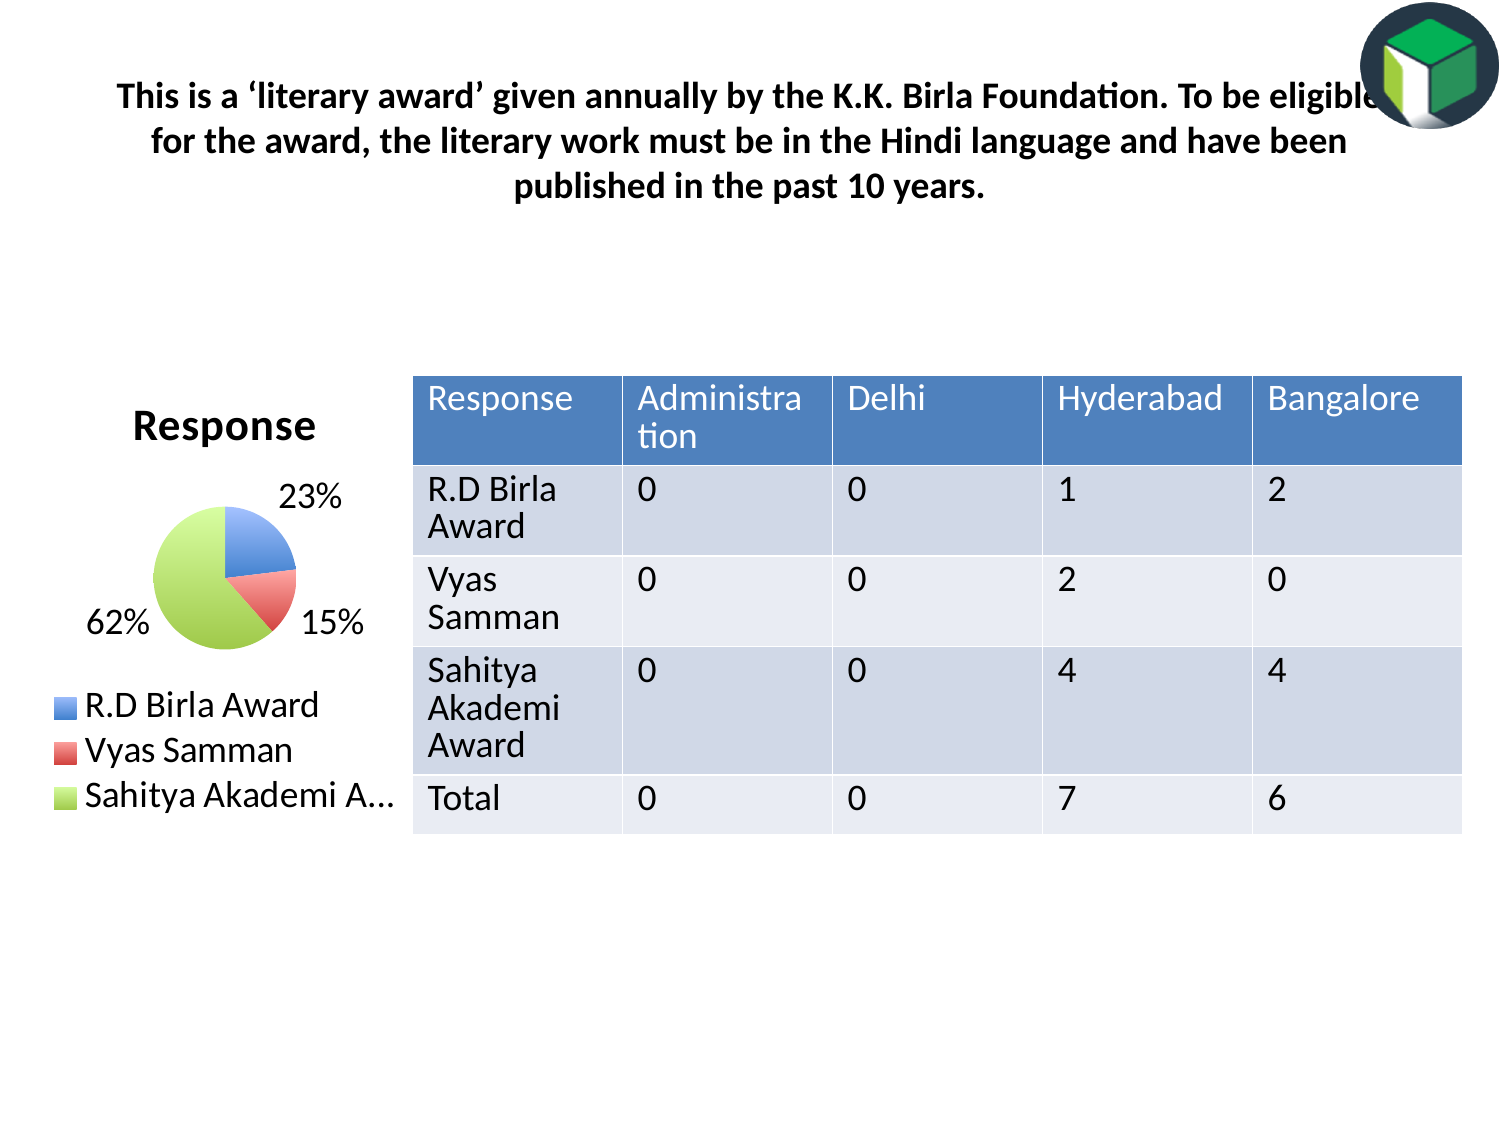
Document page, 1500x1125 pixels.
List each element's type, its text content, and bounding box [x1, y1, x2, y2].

table_cell 6 [1253, 776, 1462, 834]
table_cell 4 [1043, 647, 1252, 774]
table_header Hyderabad [1043, 376, 1252, 465]
table_cell R.D Birla Award [454, 466, 622, 555]
table_cell 0 [833, 647, 1042, 774]
table_cell 0 [623, 557, 832, 646]
table_cell 0 [833, 557, 1042, 646]
table_cell 0 [623, 466, 832, 555]
table_cell 0 [623, 647, 832, 774]
table_header Response [452, 376, 622, 465]
table_cell 0 [833, 776, 1042, 834]
table_cell 4 [1253, 647, 1462, 774]
picture [1360, 2, 1499, 130]
table_cell 0 [1253, 557, 1462, 646]
table_cell Vyas Samman [454, 557, 622, 646]
table_cell 1 [1043, 466, 1252, 555]
title This is a ‘literary award’ given annually by the K.K. Birla Foundation. To be eligible for the award, the literary work must be in the Hindi language and have been published in the past 10 years. [75, 45, 1425, 233]
table_cell 0 [833, 466, 1042, 555]
table_header Administration [623, 376, 832, 465]
chart [0, 374, 451, 826]
table_cell 0 [623, 776, 832, 834]
table_cell 2 [1043, 557, 1252, 646]
table_header Delhi [833, 376, 1042, 465]
table_cell 2 [1253, 466, 1462, 555]
table_cell Sahitya Akademi Award [454, 647, 622, 774]
table_cell 7 [1043, 776, 1252, 834]
table_cell Total [443, 776, 622, 834]
table_header Bangalore [1253, 376, 1462, 465]
